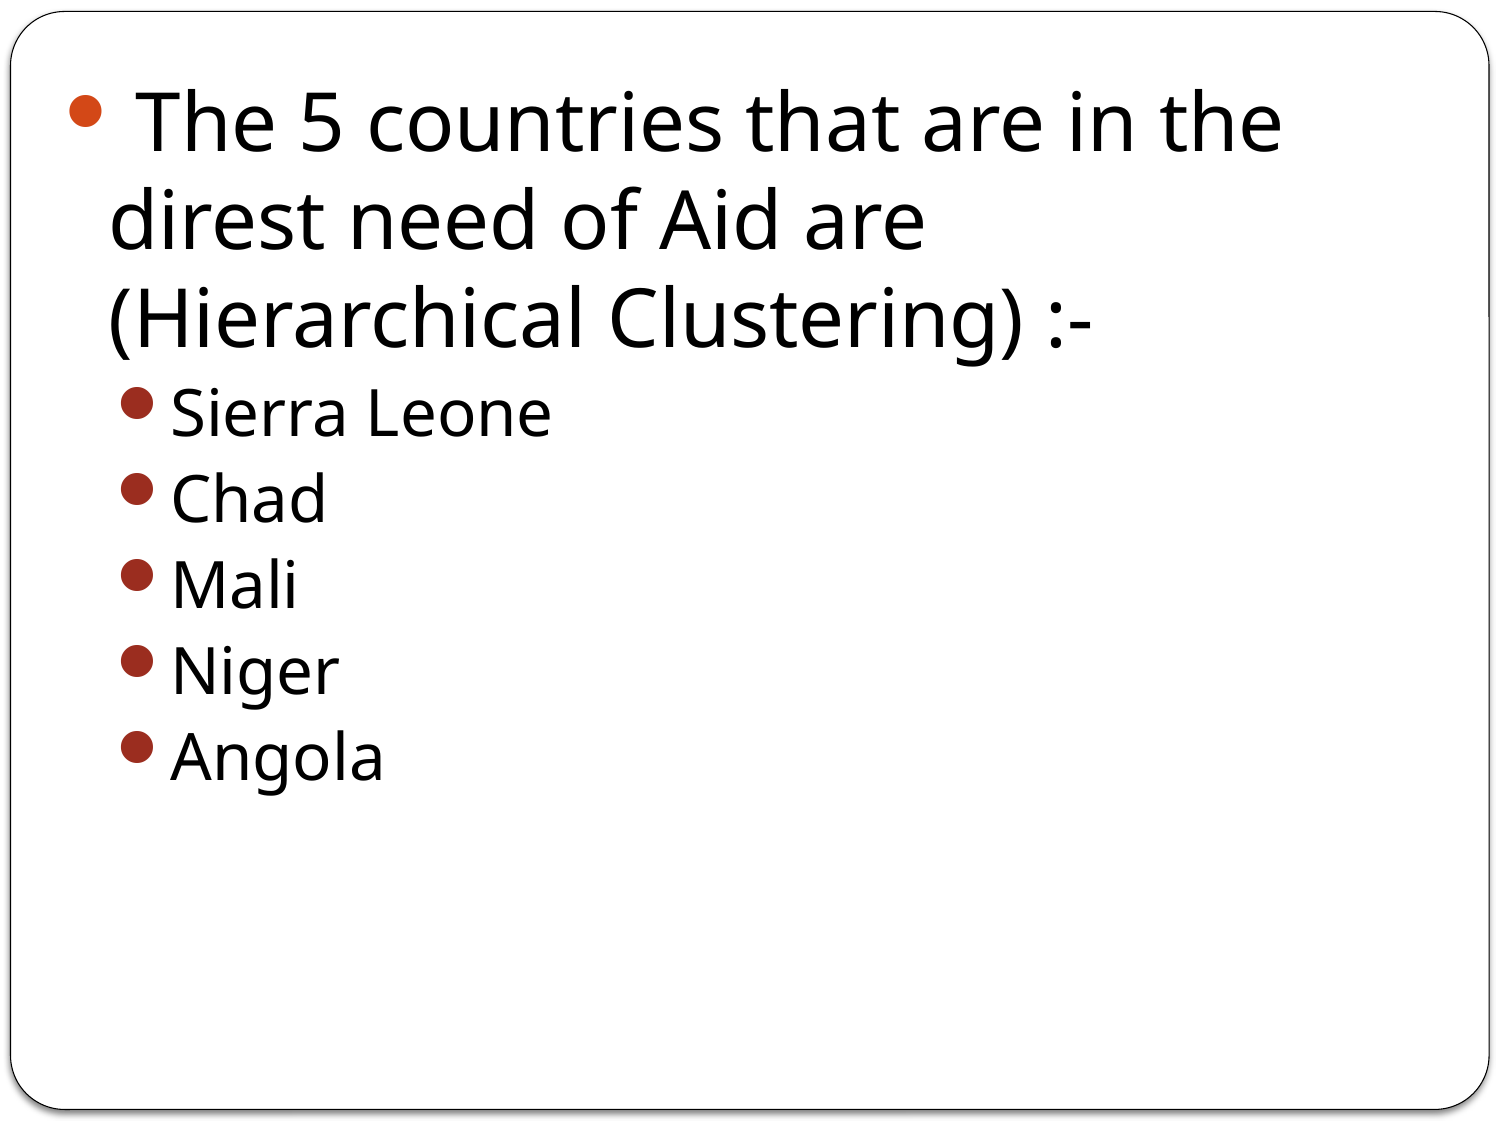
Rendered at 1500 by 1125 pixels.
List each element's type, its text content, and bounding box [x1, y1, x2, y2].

list The 5 countries that are in the direst need of Aid are (Hierarchical Clustering) :- Sierra Leone Chad Mali Niger Angola [50, 62, 1400, 805]
